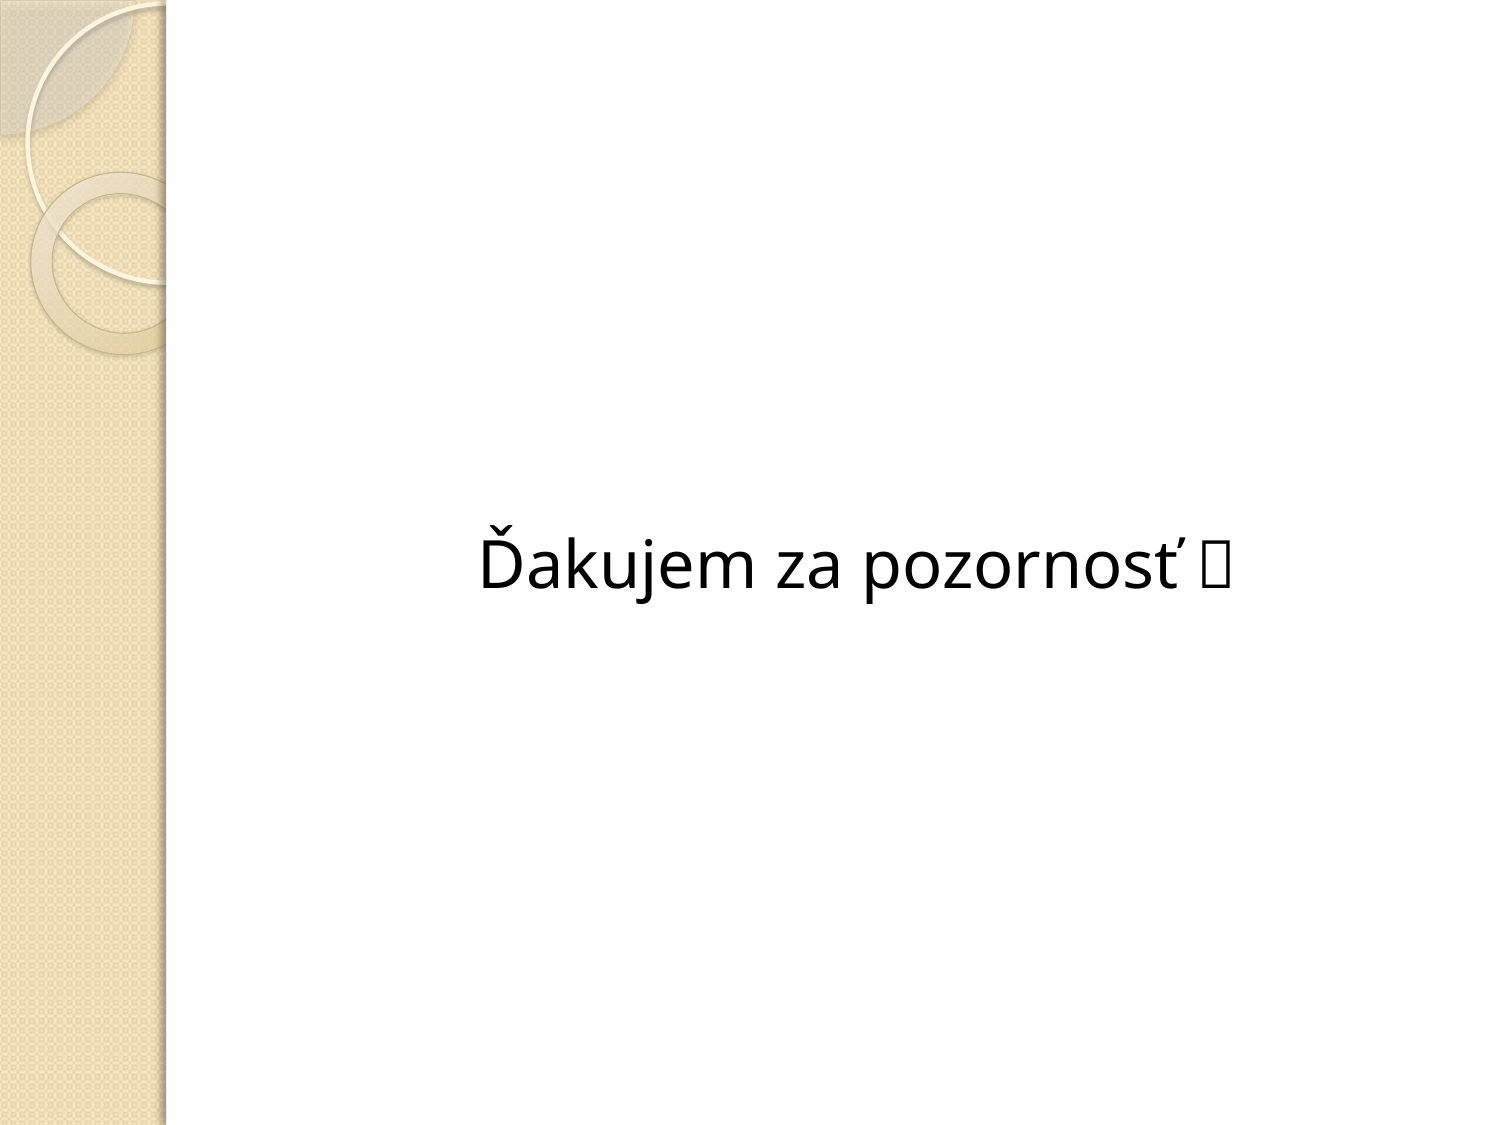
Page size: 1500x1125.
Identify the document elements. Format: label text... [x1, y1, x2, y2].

list Ďakujem za pozornosť  [235, 237, 1466, 1025]
